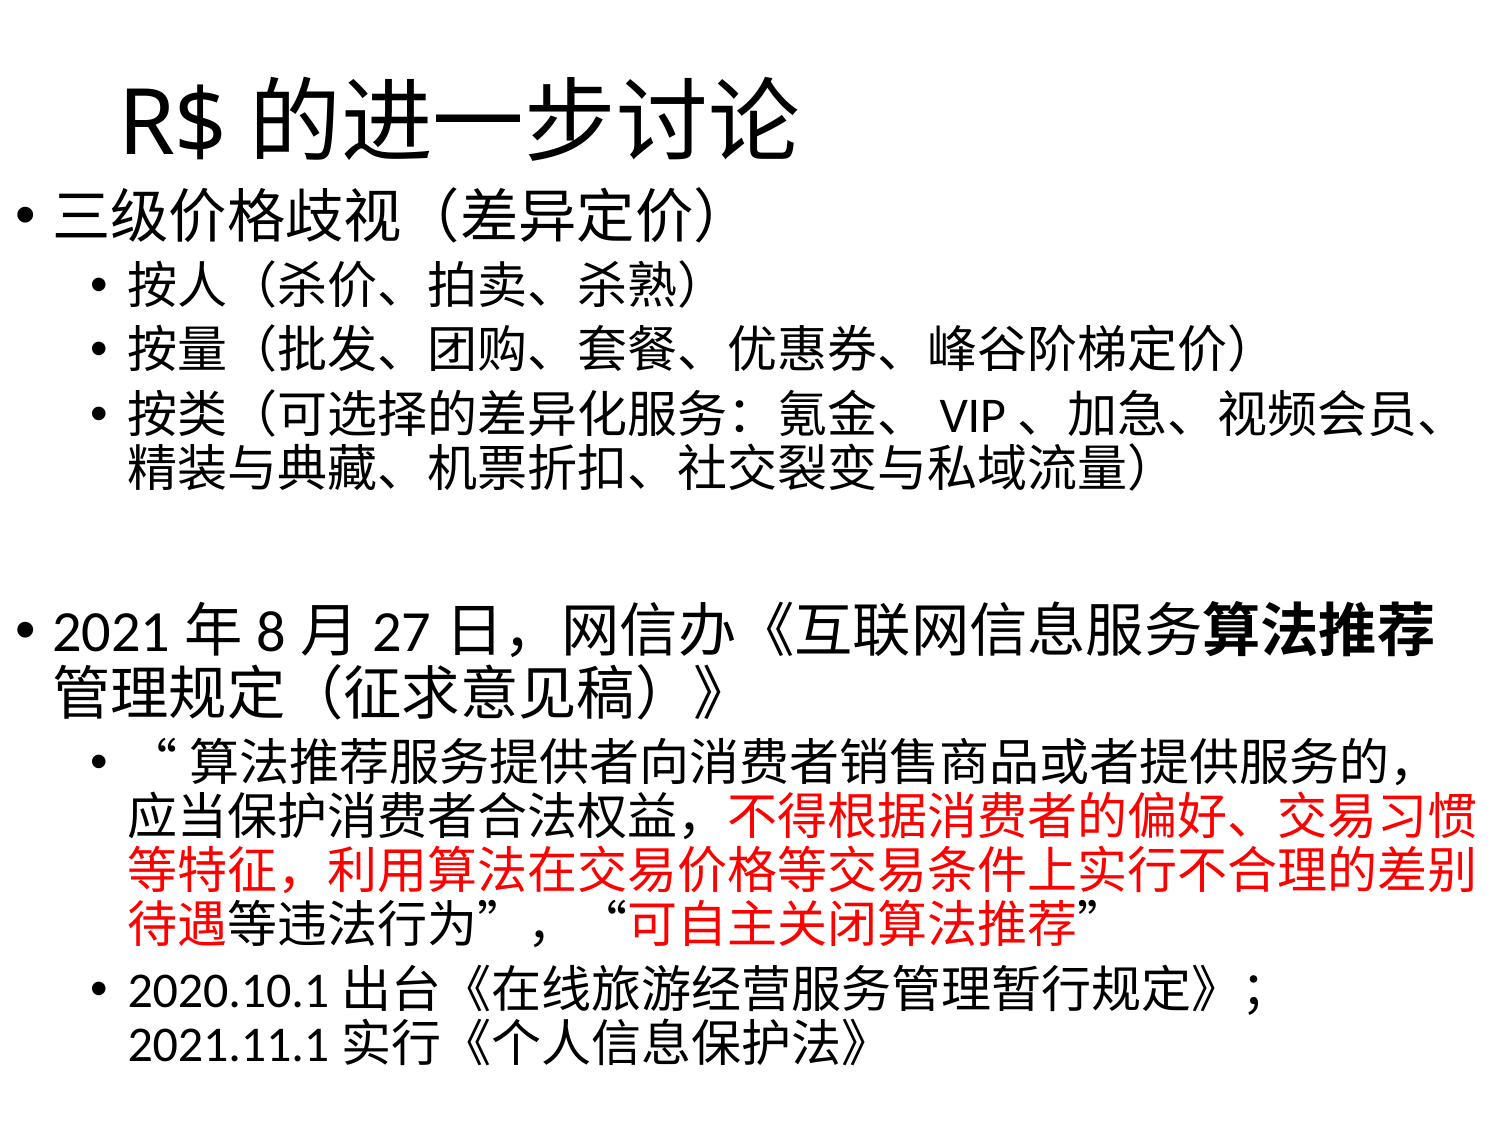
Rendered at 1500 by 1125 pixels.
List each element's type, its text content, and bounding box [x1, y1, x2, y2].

list 三级价格歧视（差异定价） 按人（杀价、拍卖、杀熟） 按量（批发、团购、套餐、优惠券、峰谷阶梯定价） 按类（可选择的差异化服务：氪金、VIP、加急、视频会员、精装与典藏、机票折扣、社交裂变与私域流量） 2021年8月27日，网信办《互联网信息服务算法推荐管理规定（征求意见稿）》 “算法推荐服务提供者向消费者销售商品或者提供服务的，应当保护消费者合法权益，不得根据消费者的偏好、交易习惯等特征，利用算法在交易价格等交易条件上实行不合理的差别待遇等违法行为”，“可自主关闭算法推荐” 2020.10.1出台《在线旅游经营服务管理暂行规定》；2021.11.1实行《个人信息保护法》 [0, 179, 1500, 1108]
title R$的进一步讨论 [103, 59, 1397, 179]
